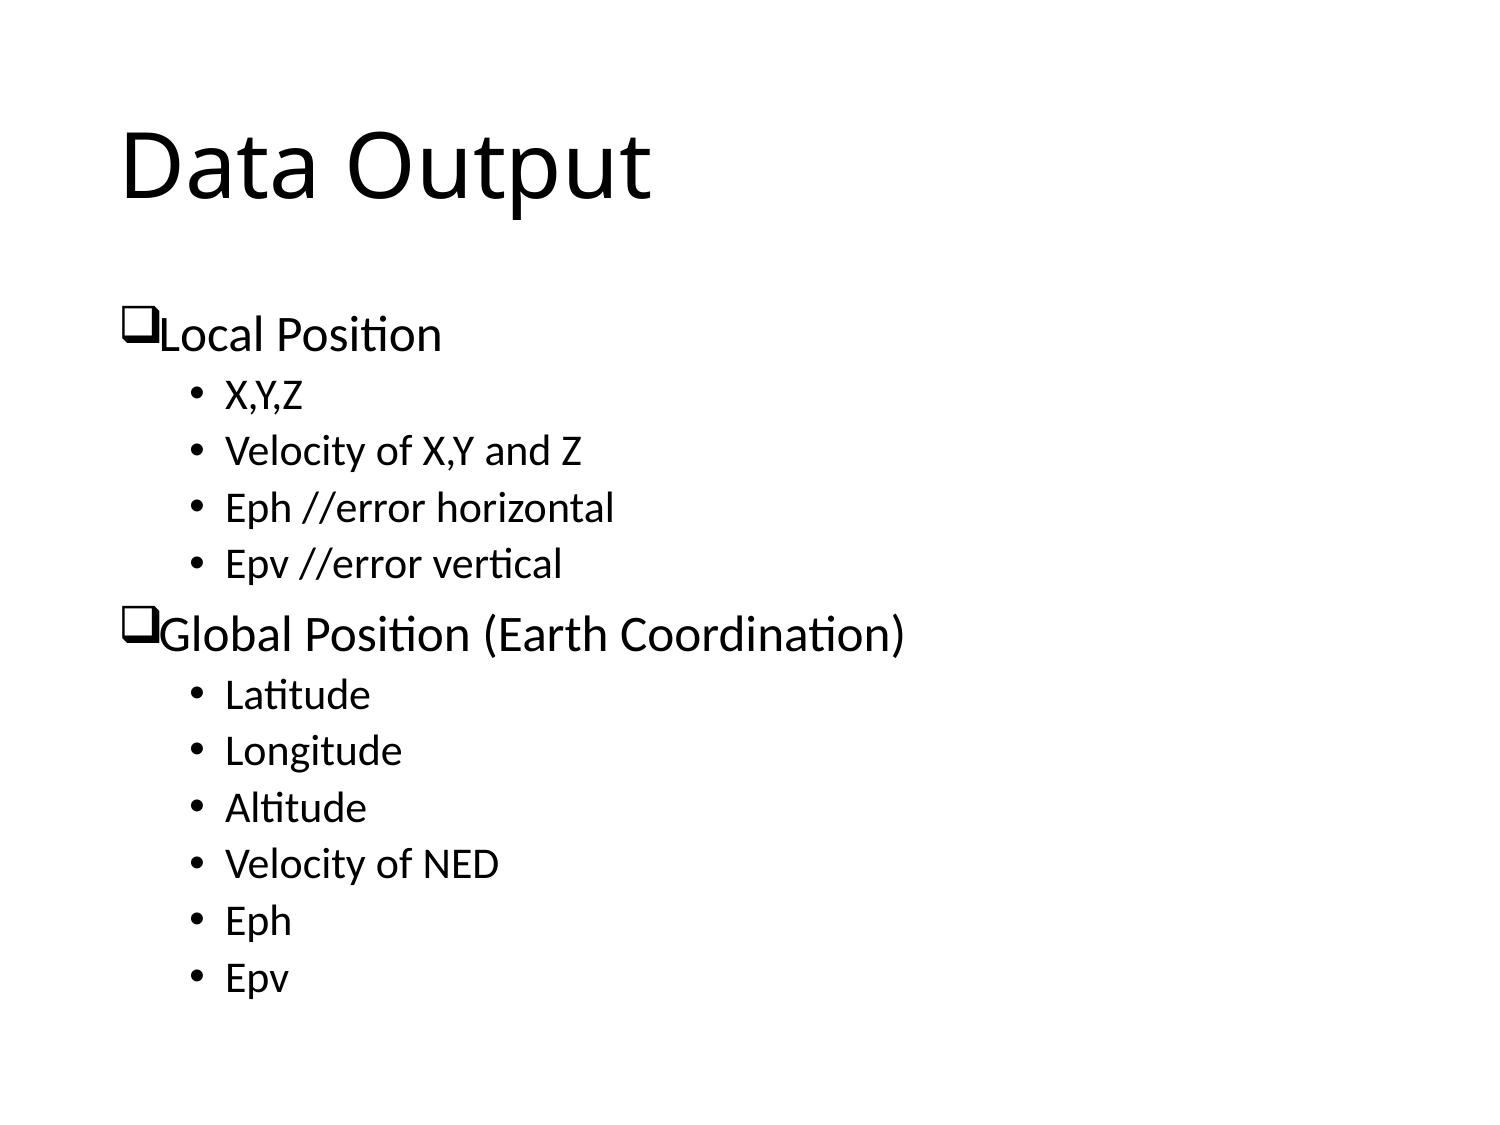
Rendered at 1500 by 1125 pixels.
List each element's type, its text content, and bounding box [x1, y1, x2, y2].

title Data Output [103, 59, 1397, 278]
list Local Position X,Y,Z Velocity of X,Y and Z Eph //error horizontal Epv //error vertical Global Position (Earth Coordination) Latitude Longitude Altitude Velocity of NED Eph Epv [103, 299, 1397, 1014]
